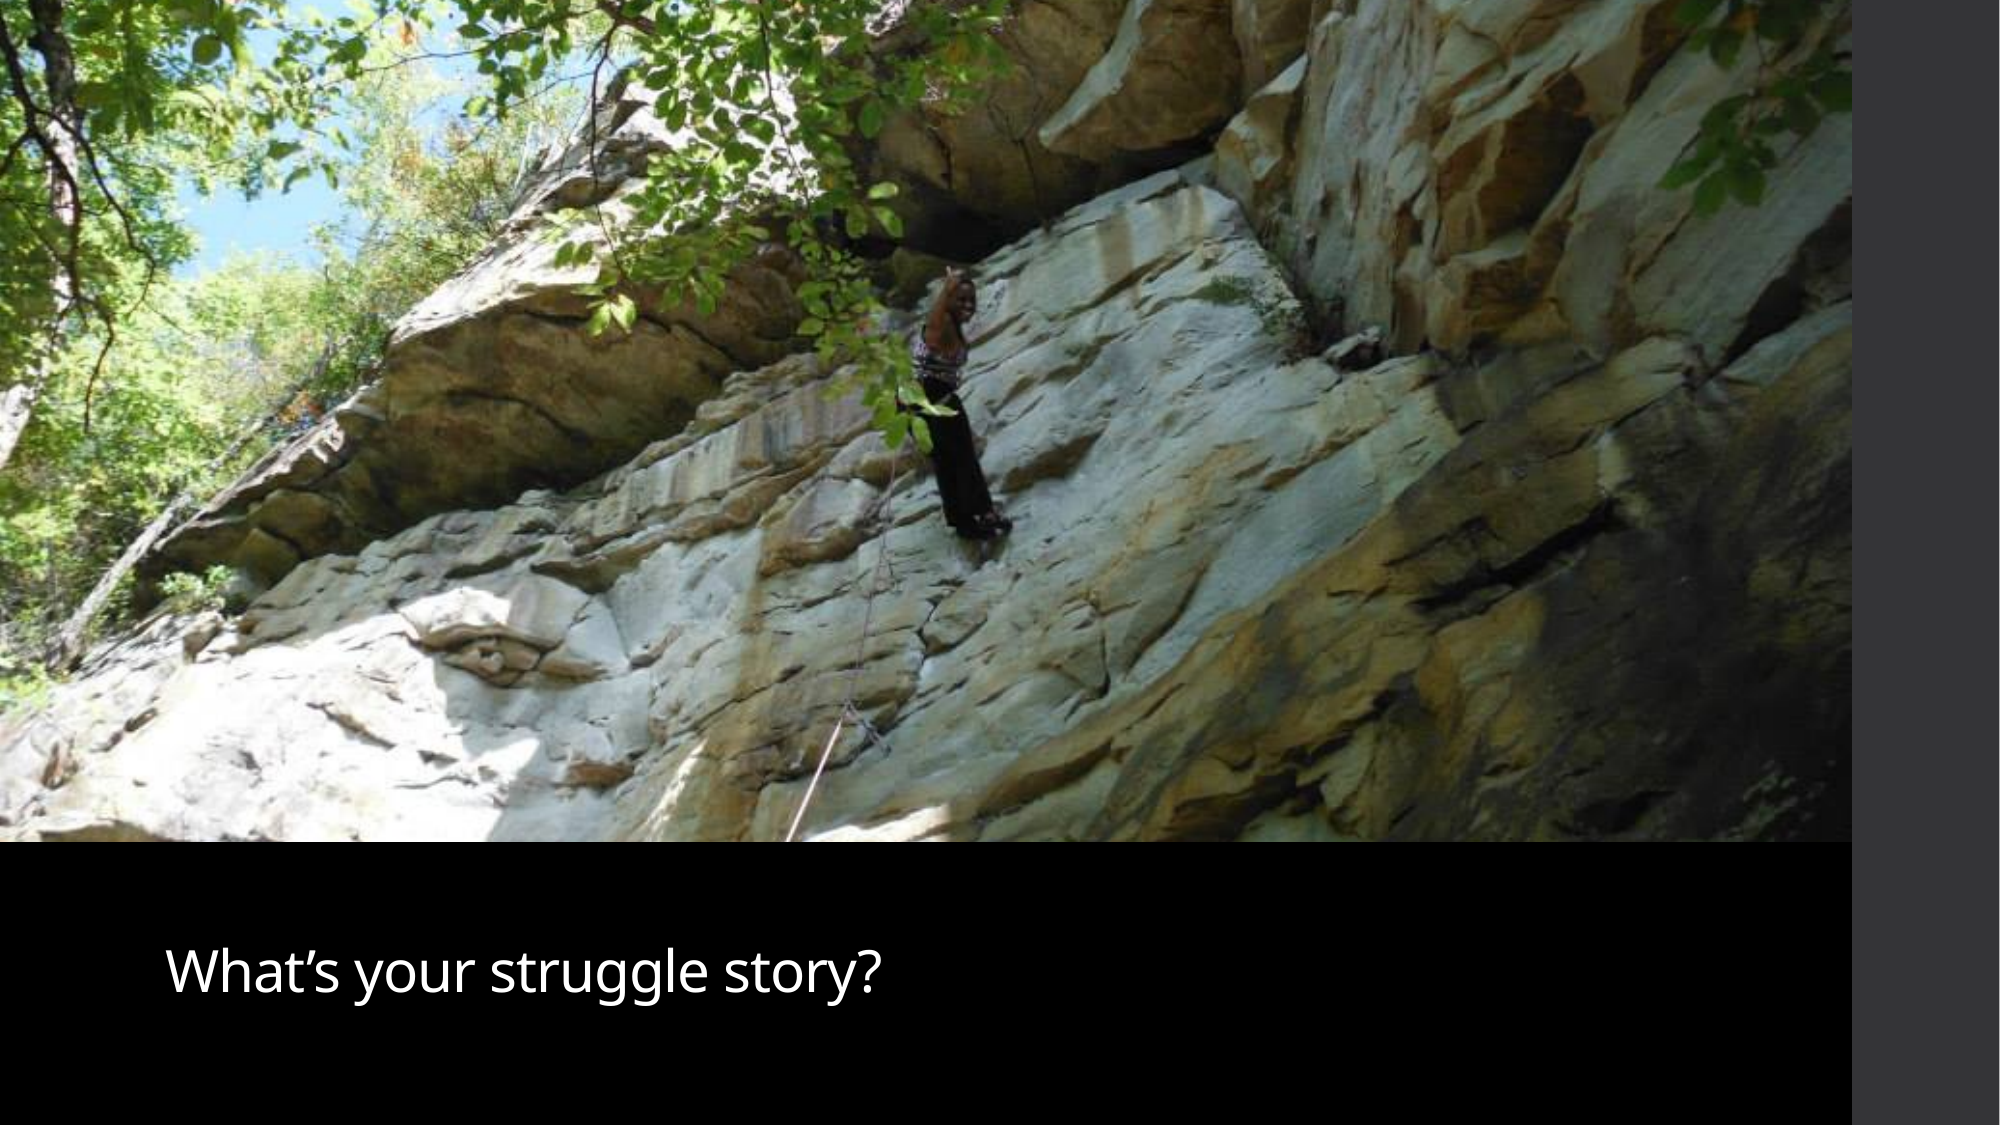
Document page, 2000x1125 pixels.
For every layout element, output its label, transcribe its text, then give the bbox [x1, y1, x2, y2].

title What’s your struggle story? [149, 862, 1787, 1013]
picture [0, 0, 1853, 842]
